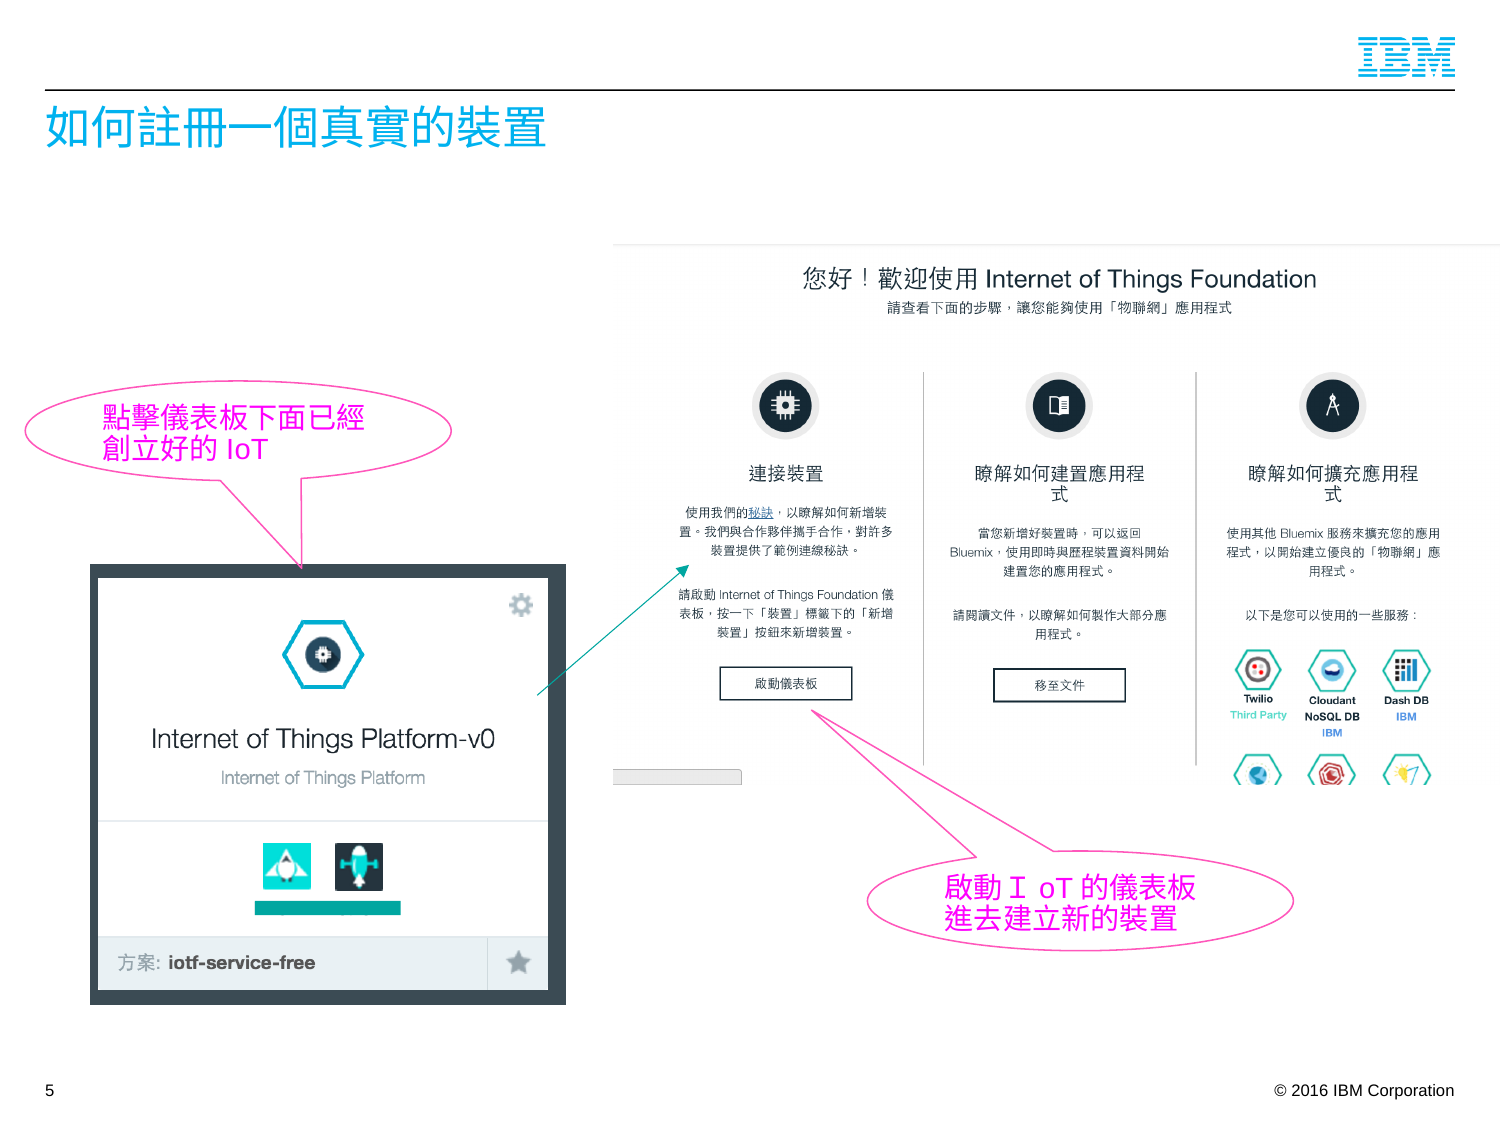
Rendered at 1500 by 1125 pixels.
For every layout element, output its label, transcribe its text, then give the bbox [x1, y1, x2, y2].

title 如何註冊一個真實的裝置 [29, 97, 1455, 218]
picture [613, 244, 1500, 785]
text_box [537, 564, 690, 696]
slide_number 5 [29, 1072, 91, 1103]
picture [1358, 37, 1455, 77]
text_box 點擊儀表板下面已經創立好的IoT [25, 380, 452, 564]
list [90, 564, 566, 1005]
text_box 啟動ＩoT的儀表板進去建立新的裝置 [867, 785, 1294, 951]
